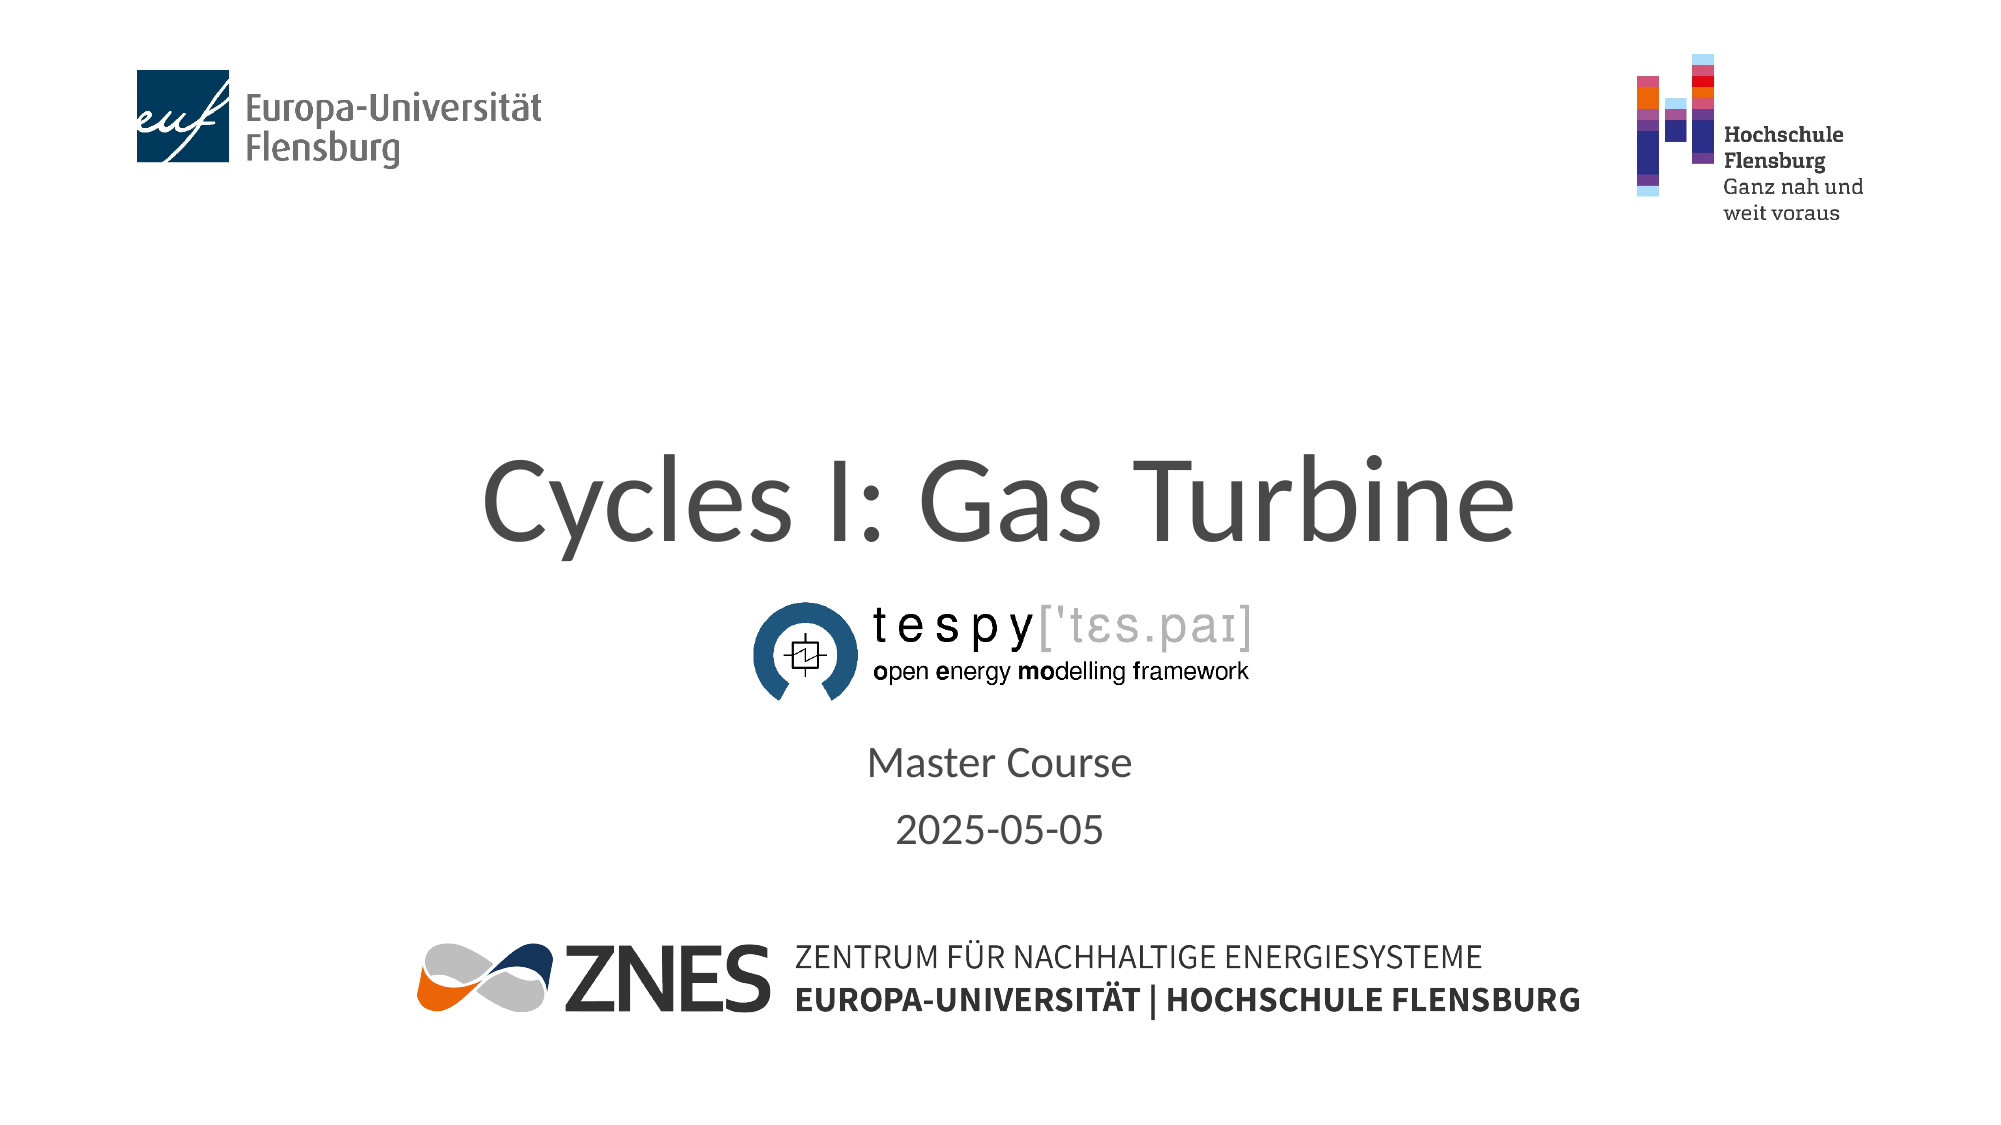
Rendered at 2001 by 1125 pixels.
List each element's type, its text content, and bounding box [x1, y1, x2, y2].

subtitle Master Course 2025-05-05 [249, 590, 1750, 863]
picture [409, 928, 1591, 1030]
title Cycles I: Gas Turbine [249, 184, 1750, 576]
picture [137, 70, 541, 169]
picture [1637, 54, 1863, 220]
picture [750, 597, 1249, 703]
